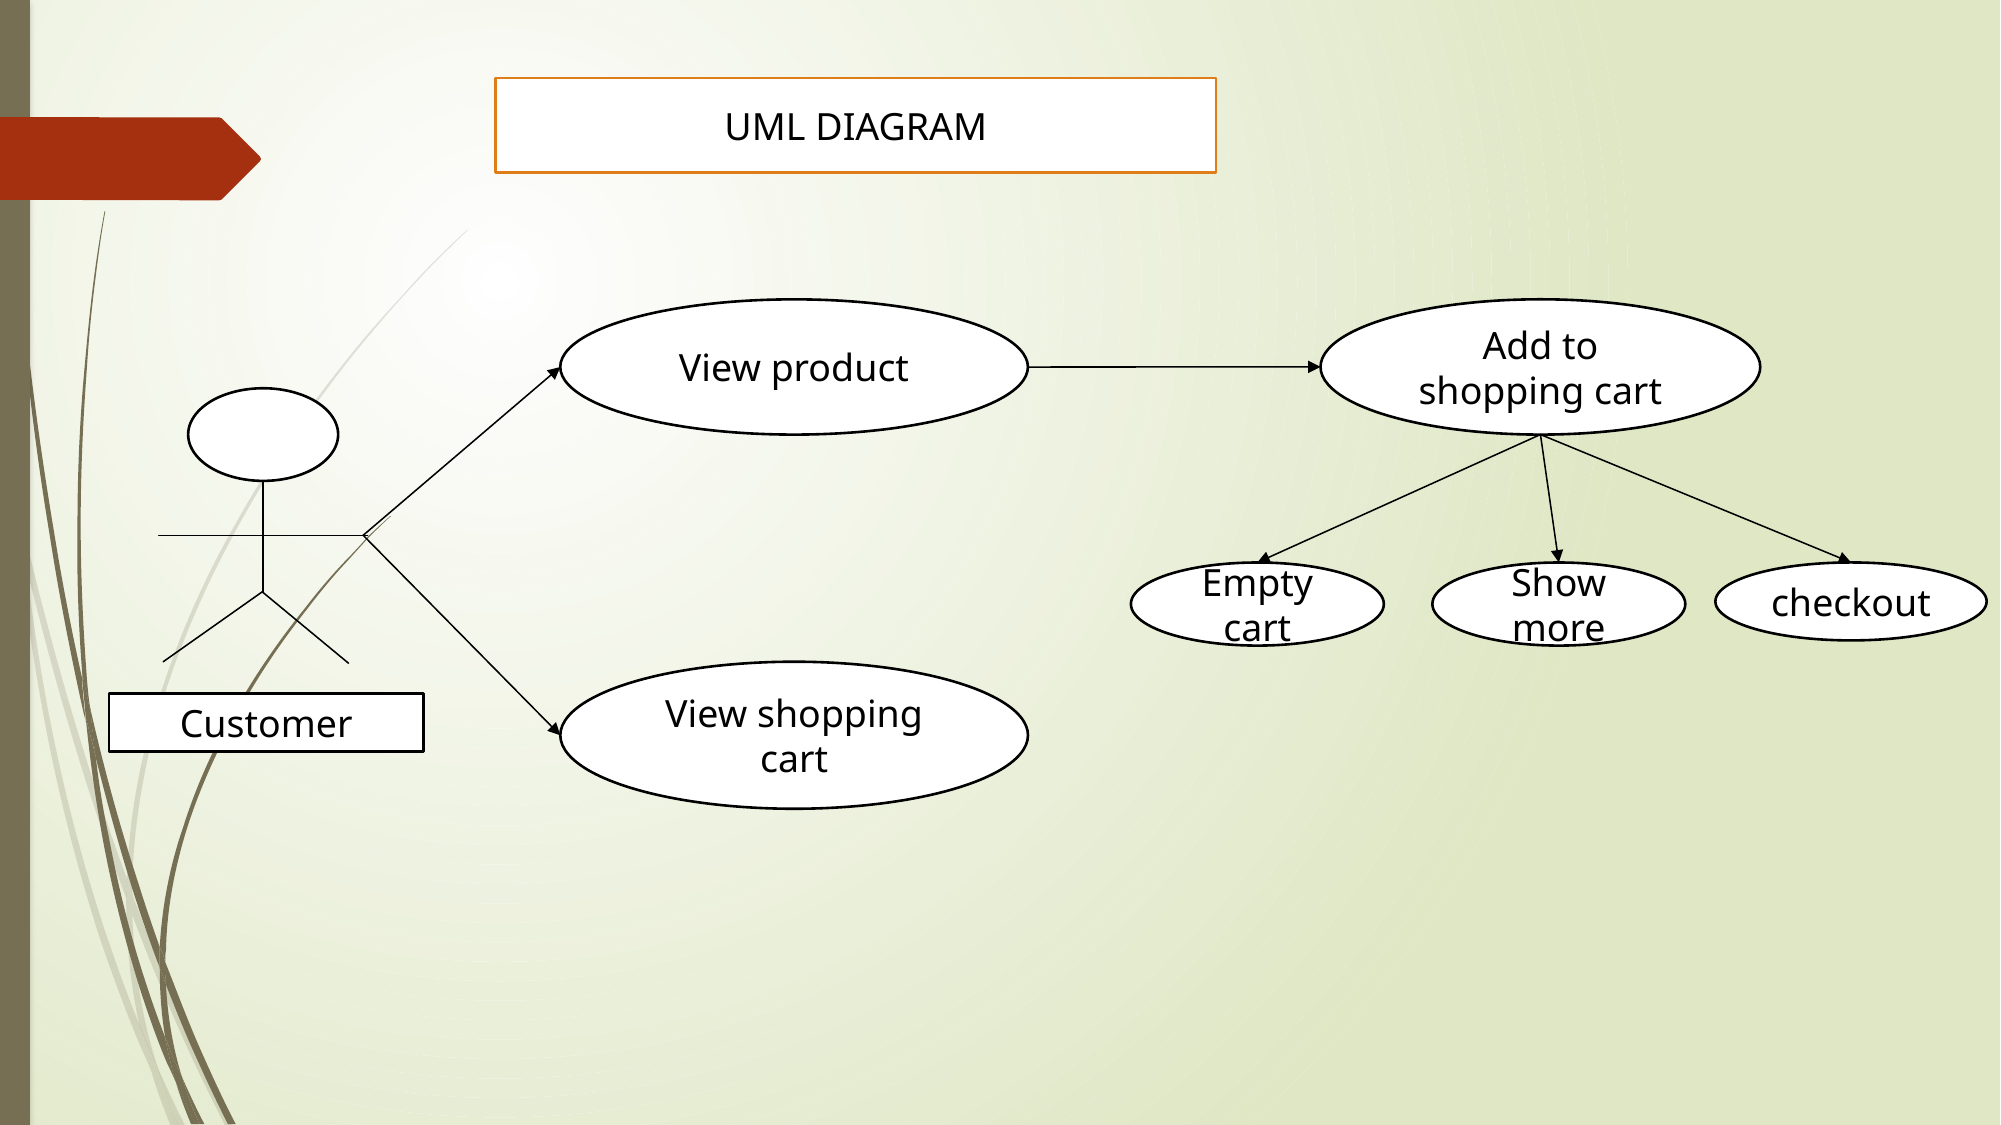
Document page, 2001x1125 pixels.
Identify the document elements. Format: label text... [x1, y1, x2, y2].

text_box checkout [1714, 561, 1988, 642]
text_box Customer [108, 692, 425, 753]
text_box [362, 366, 561, 535]
text_box Add to shopping cart [1319, 297, 1762, 433]
text_box View shopping cart [560, 660, 1030, 811]
text_box [186, 386, 340, 483]
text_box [262, 592, 349, 664]
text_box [1257, 434, 1537, 563]
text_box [1540, 434, 1852, 563]
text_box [162, 590, 264, 662]
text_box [362, 535, 561, 736]
text_box Empty cart [1129, 561, 1386, 647]
text_box View product [559, 298, 1030, 436]
text_box UML DIAGRAM [494, 77, 1217, 174]
text_box Show more [1431, 571, 1687, 647]
